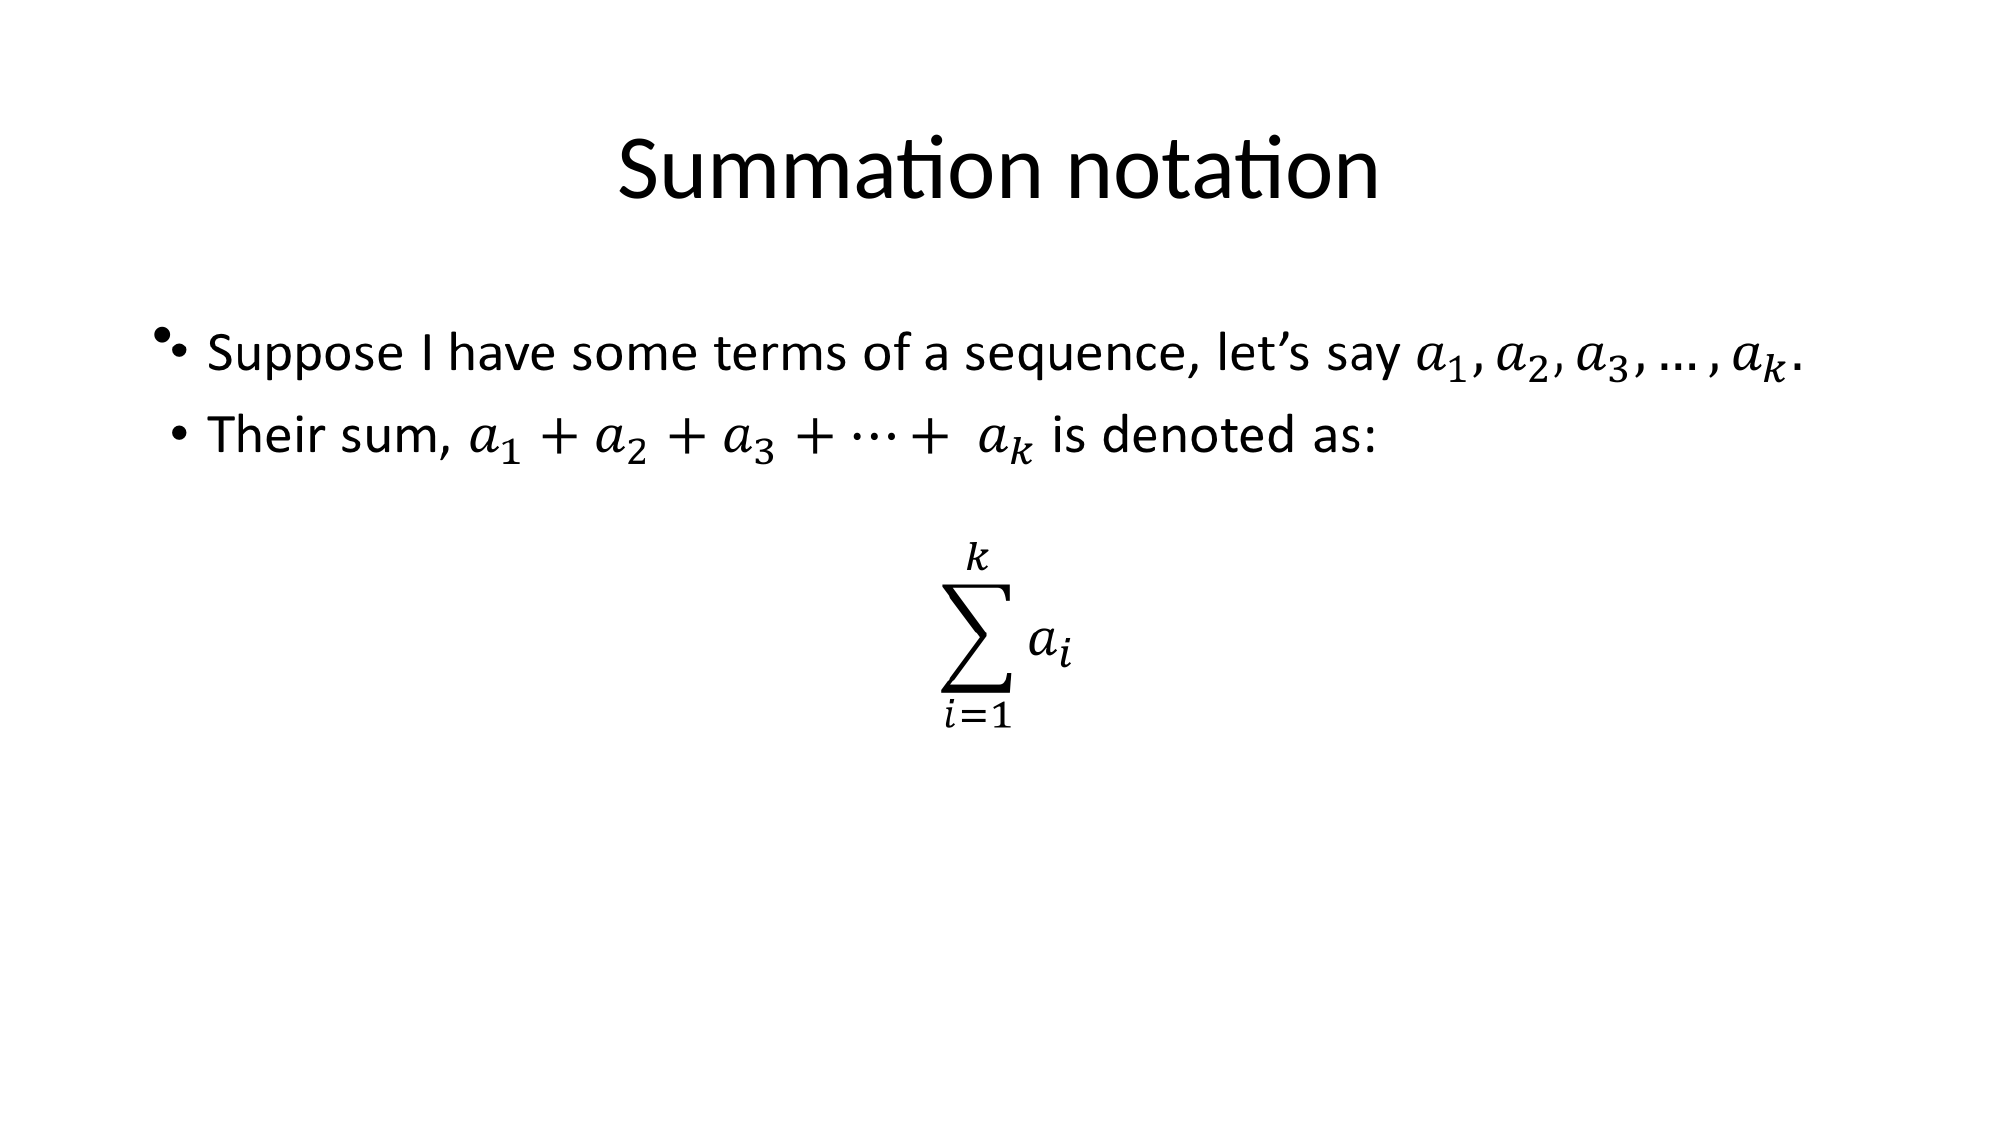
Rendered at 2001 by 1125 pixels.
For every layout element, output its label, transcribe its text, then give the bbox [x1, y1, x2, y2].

title Summation notation [137, 59, 1863, 278]
list [137, 299, 1863, 1014]
